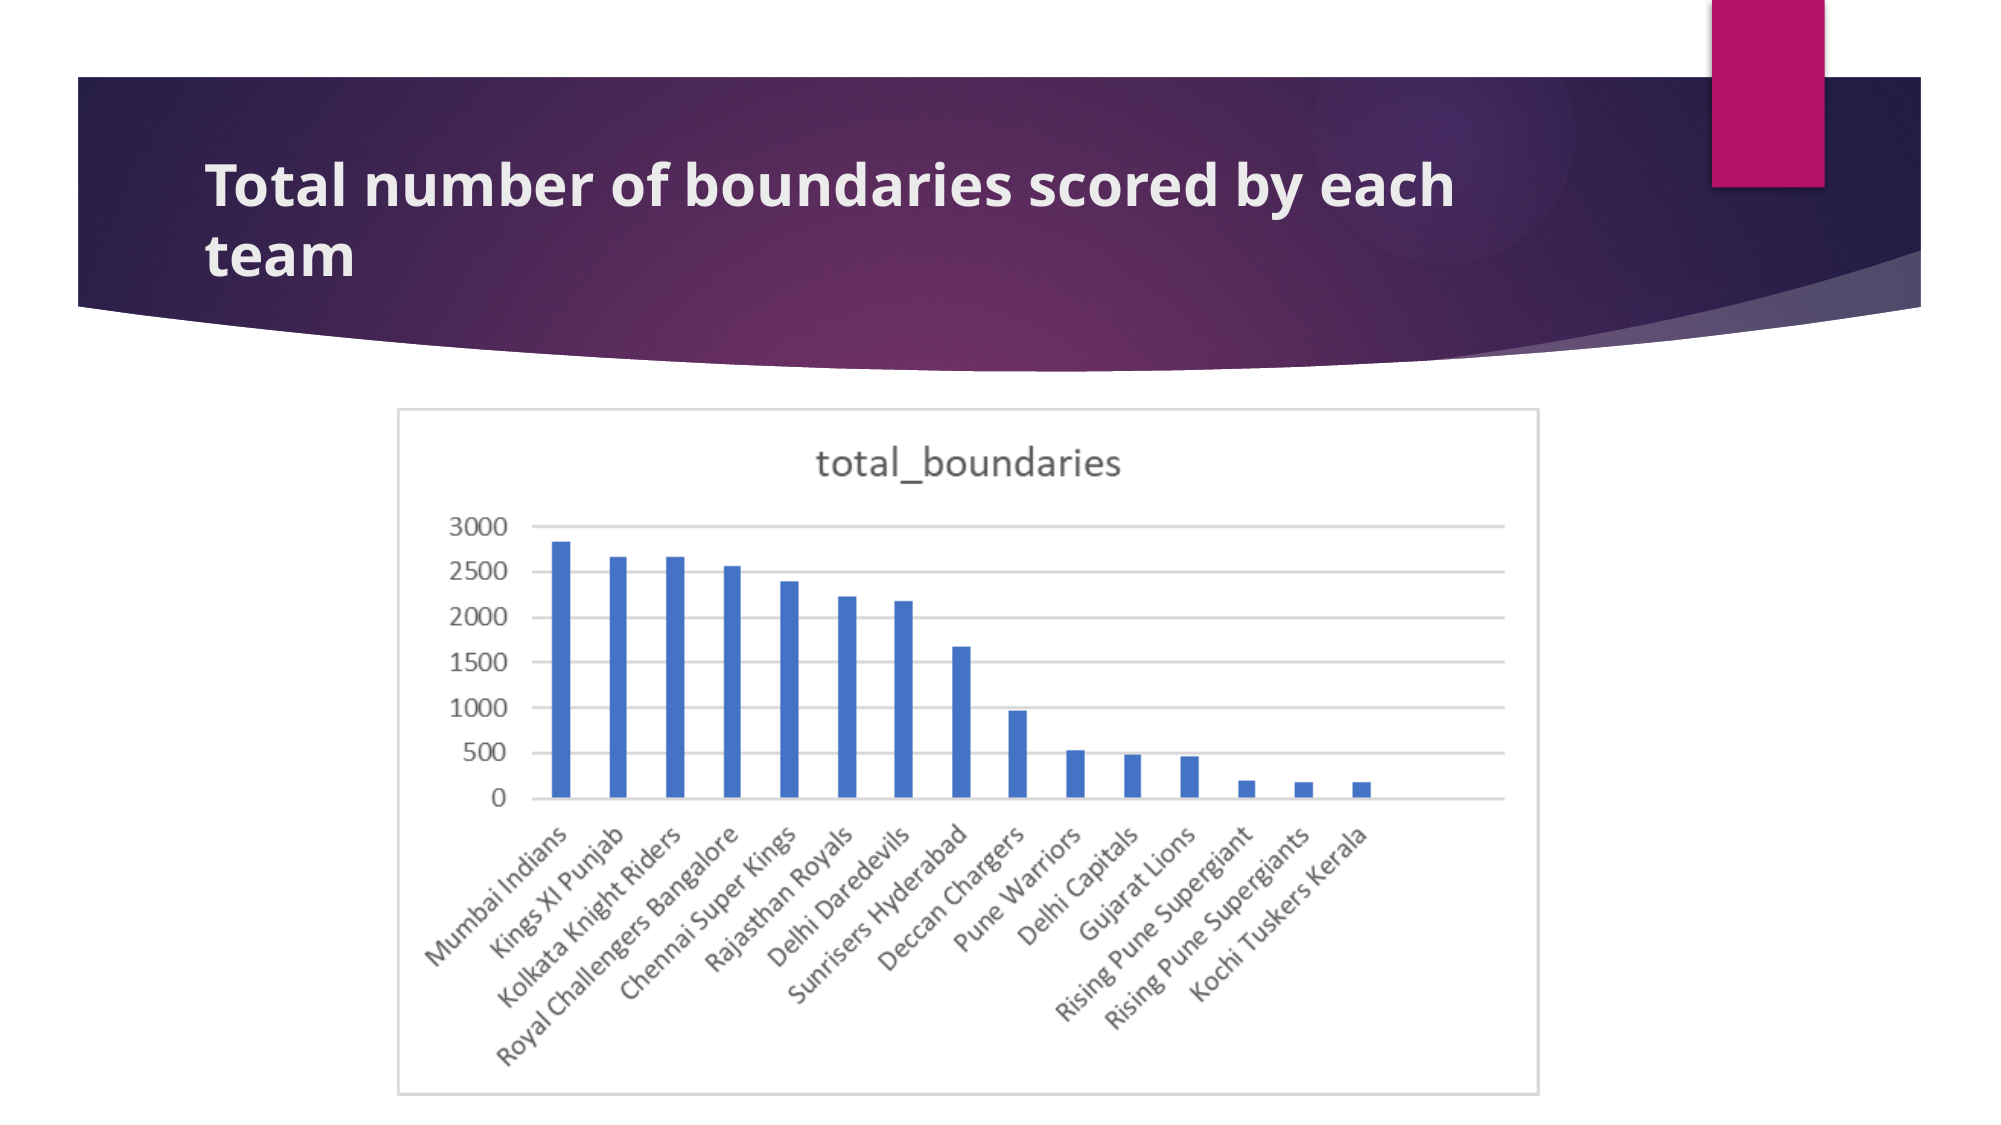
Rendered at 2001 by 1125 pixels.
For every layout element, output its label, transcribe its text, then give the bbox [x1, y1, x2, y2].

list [397, 408, 1540, 1097]
title Total number of boundaries scored by each team [189, 159, 1627, 276]
